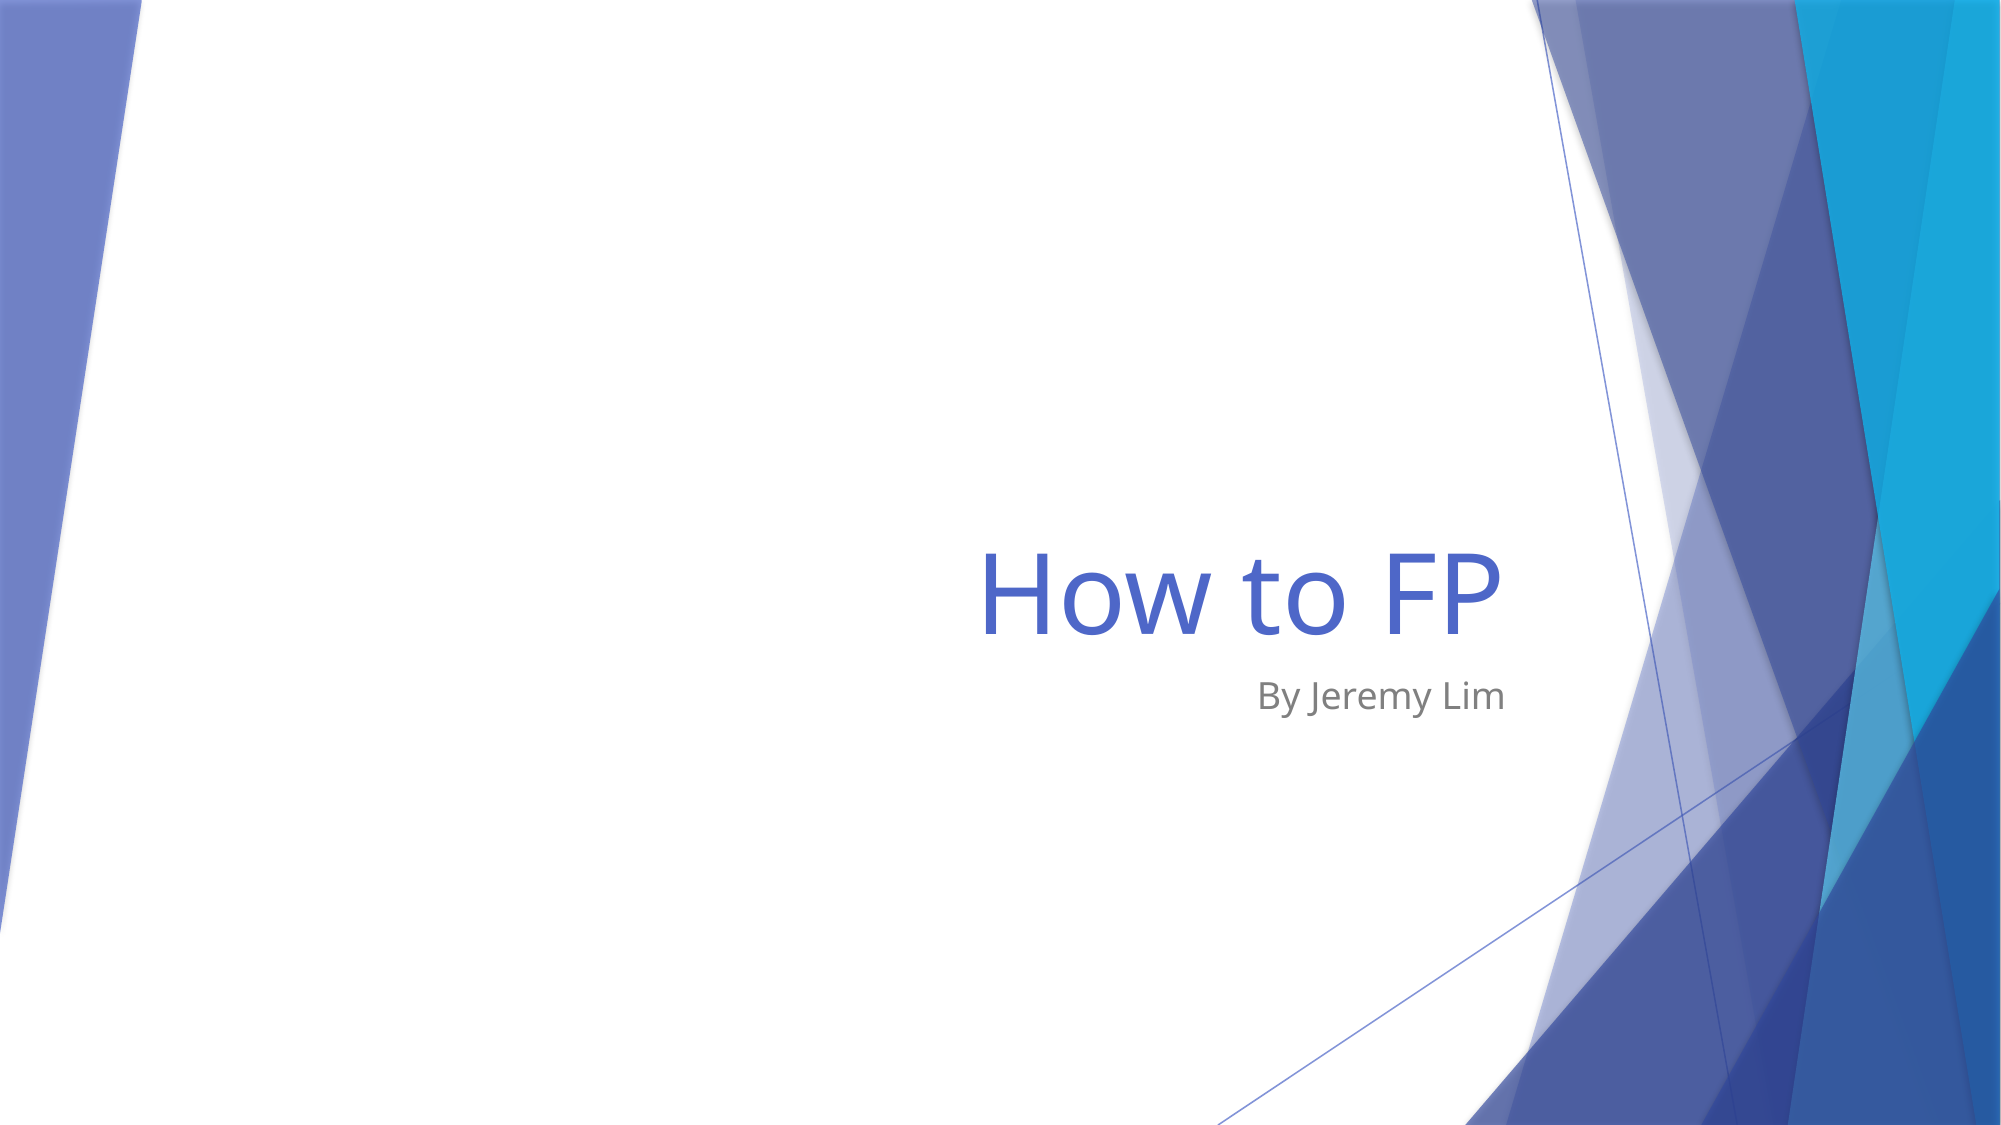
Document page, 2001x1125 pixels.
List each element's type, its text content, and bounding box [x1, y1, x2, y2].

subtitle By Jeremy Lim [247, 664, 1522, 845]
title How to FP [247, 394, 1522, 664]
